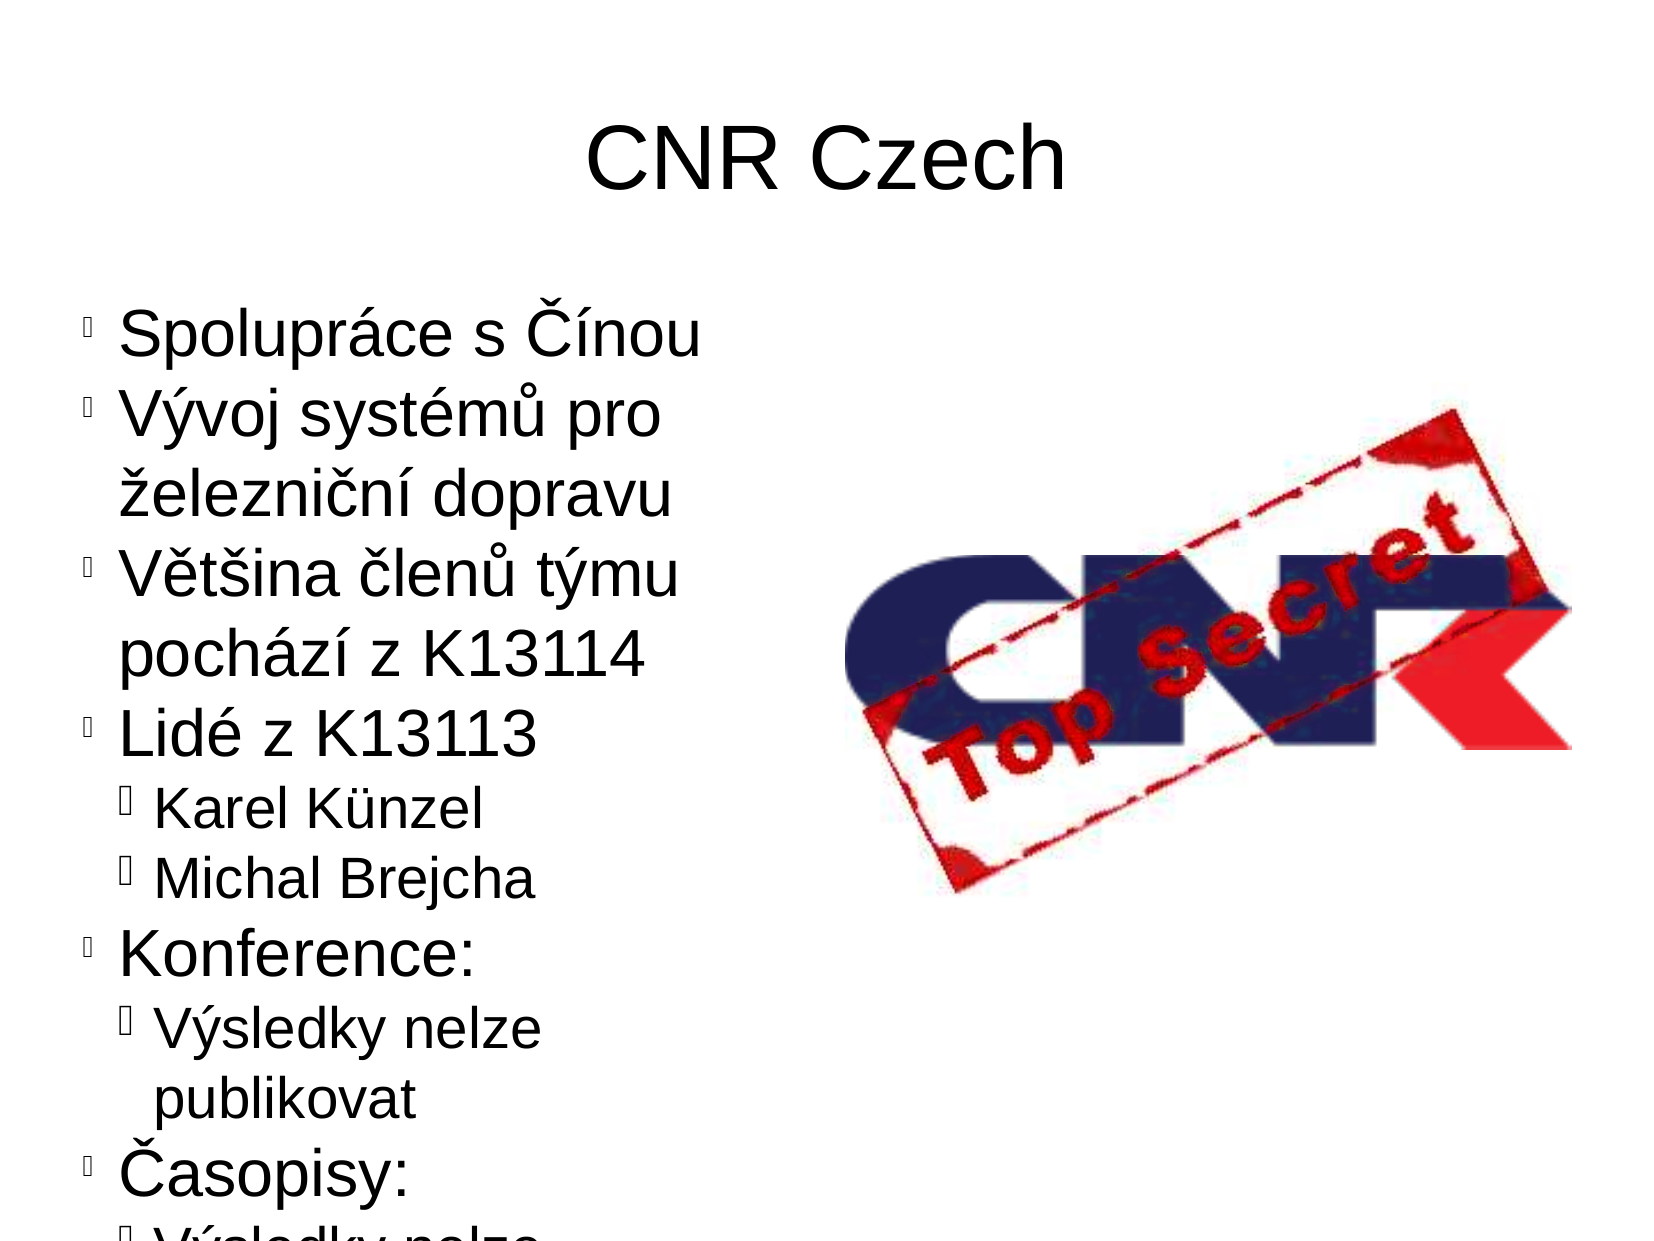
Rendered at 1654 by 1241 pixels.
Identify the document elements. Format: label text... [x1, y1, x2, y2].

text_box Spolupráce s Čínou Vývoj systémů pro železniční dopravu Většina členů týmu pochází z K13114 Lidé z K13113 Karel Künzel Michal Brejcha Konference: Výsledky nelze publikovat Časopisy: Výsledky nelze publikovat [82, 290, 809, 1010]
text_box CNR Czech [82, 49, 1571, 257]
picture [844, 382, 1572, 917]
